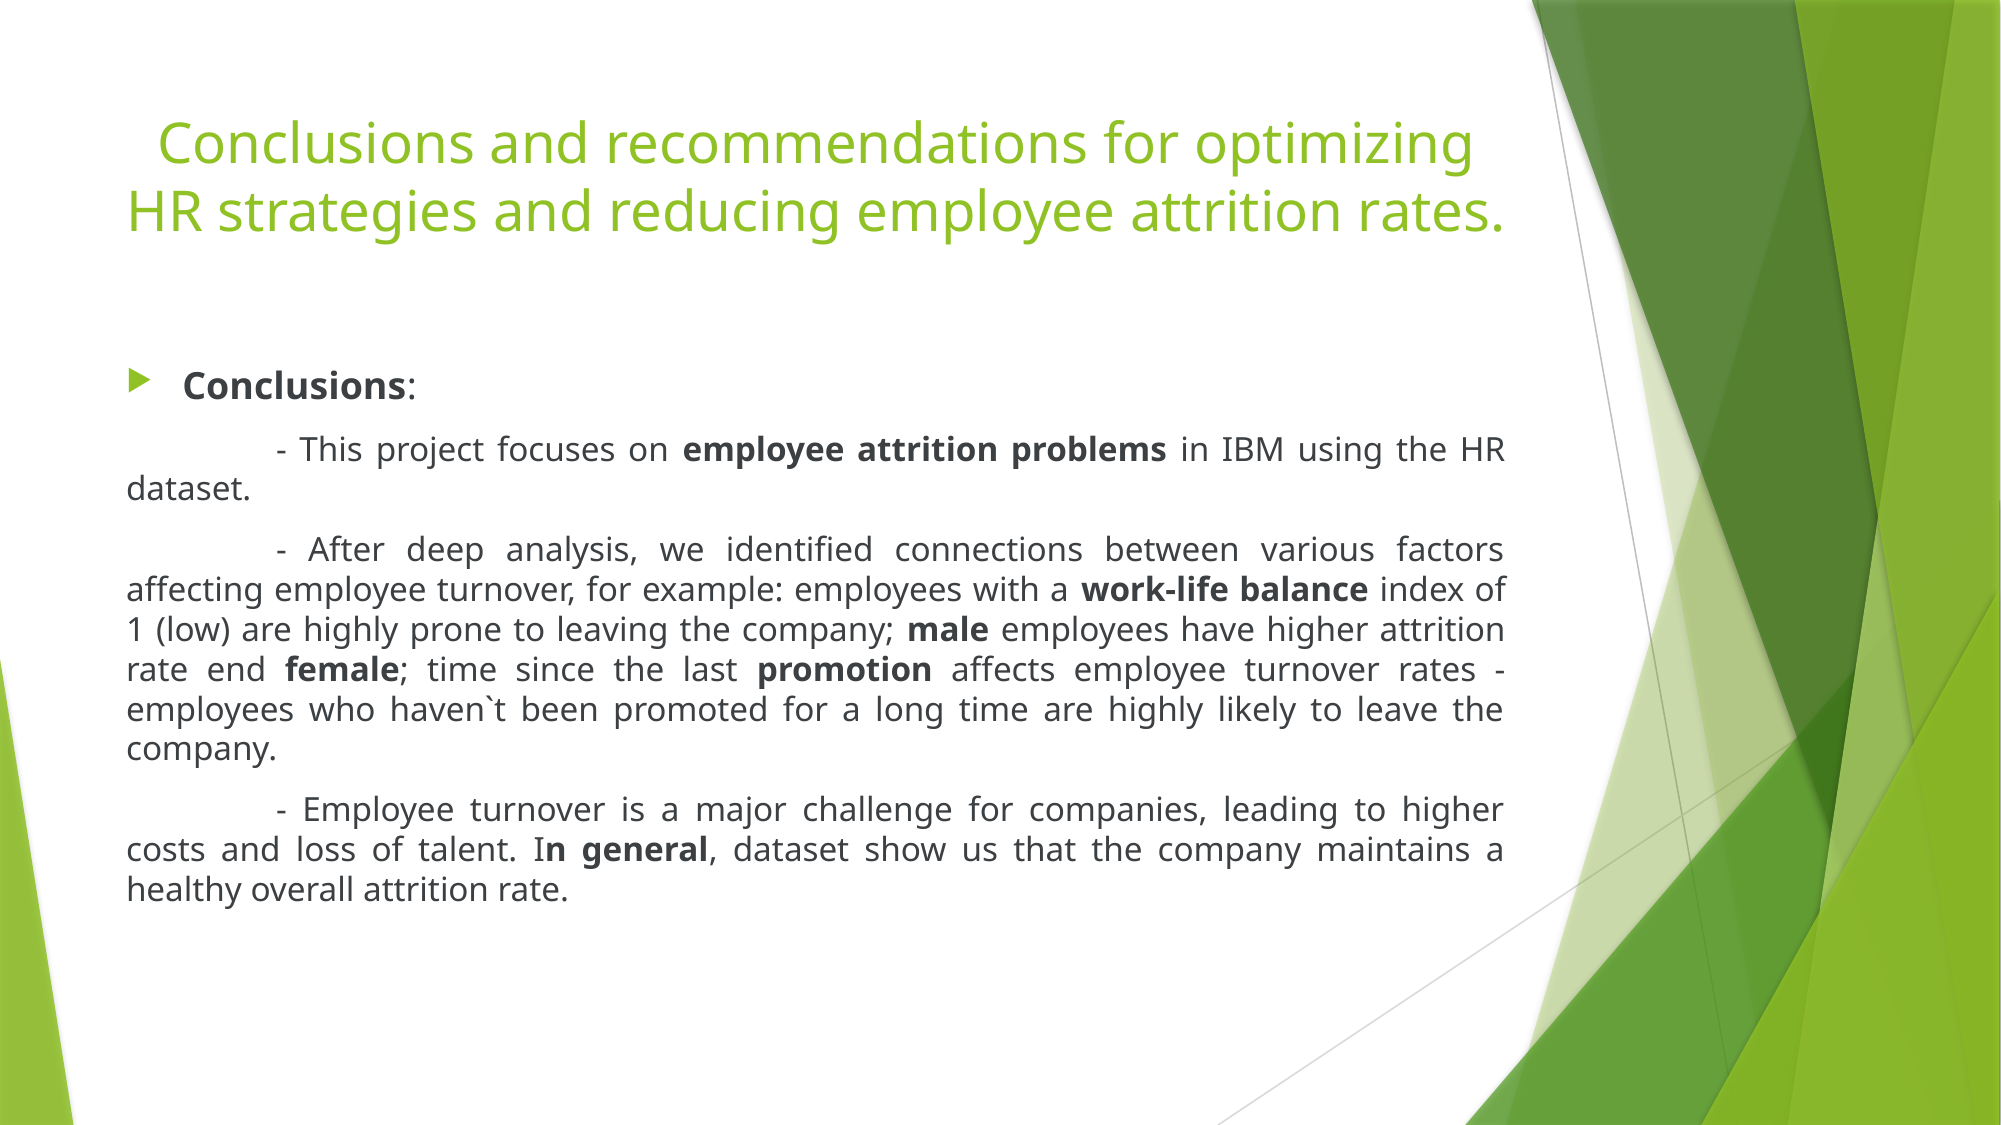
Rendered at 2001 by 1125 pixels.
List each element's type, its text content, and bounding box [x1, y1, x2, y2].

title Conclusions and recommendations for optimizing HR strategies and reducing employee attrition rates. [111, 99, 1522, 317]
list Conclusions: - This project focuses on employee attrition problems in IBM using the HR dataset. - After deep analysis, we identified connections between various factors affecting employee turnover, for example: employees with a work-life balance index of 1 (low) are highly prone to leaving the company; male employees have higher attrition rate end female; time since the last promotion affects employee turnover rates - employees who haven`t been promoted for a long time are highly likely to leave the company. - Employee turnover is a major challenge for companies, leading to higher costs and loss of talent. In general, dataset show us that the company maintains a healthy overall attrition rate. [111, 354, 1522, 992]
